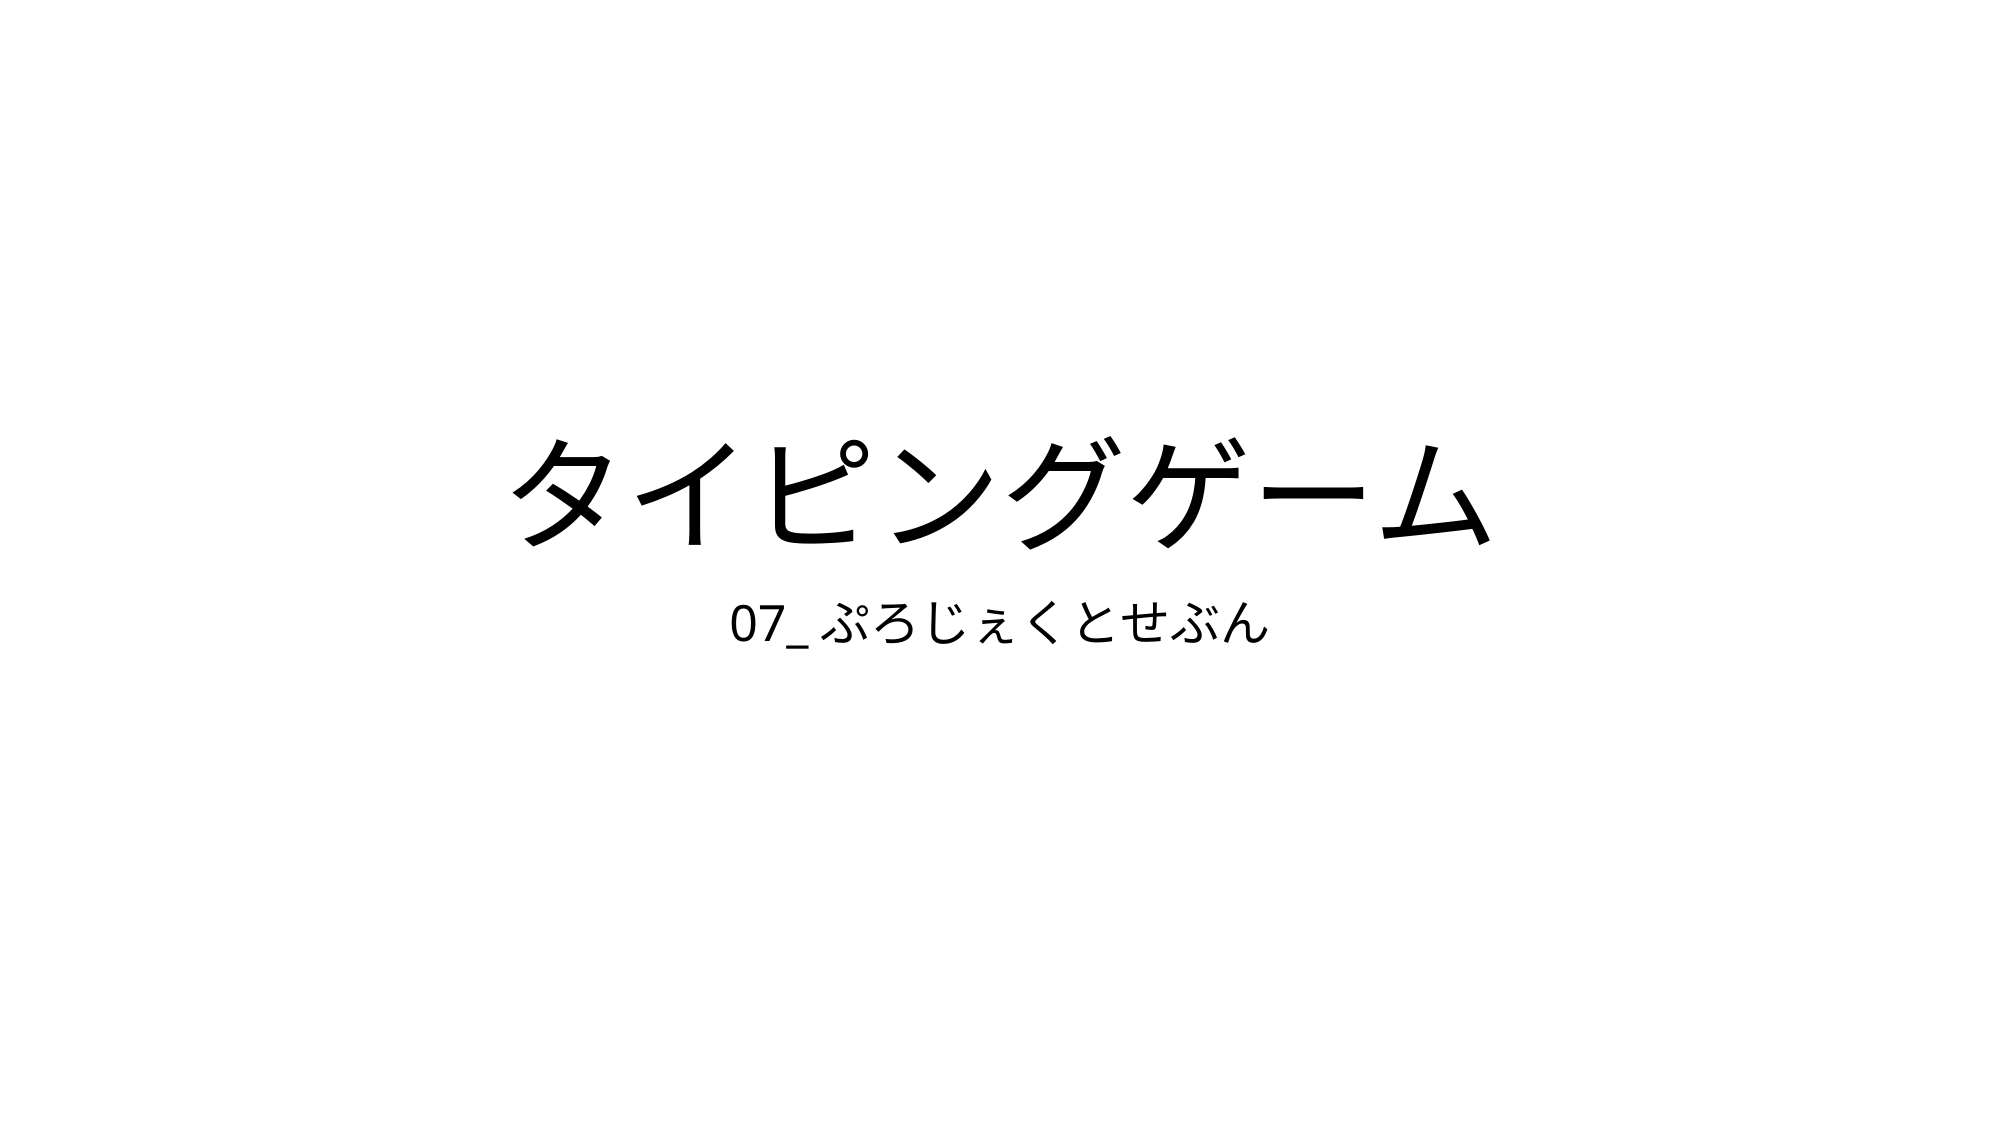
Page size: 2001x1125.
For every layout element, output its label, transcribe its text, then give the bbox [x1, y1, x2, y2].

subtitle 07_ぷろじぇくとせぶん [249, 590, 1750, 863]
title タイピングゲーム [249, 184, 1750, 576]
